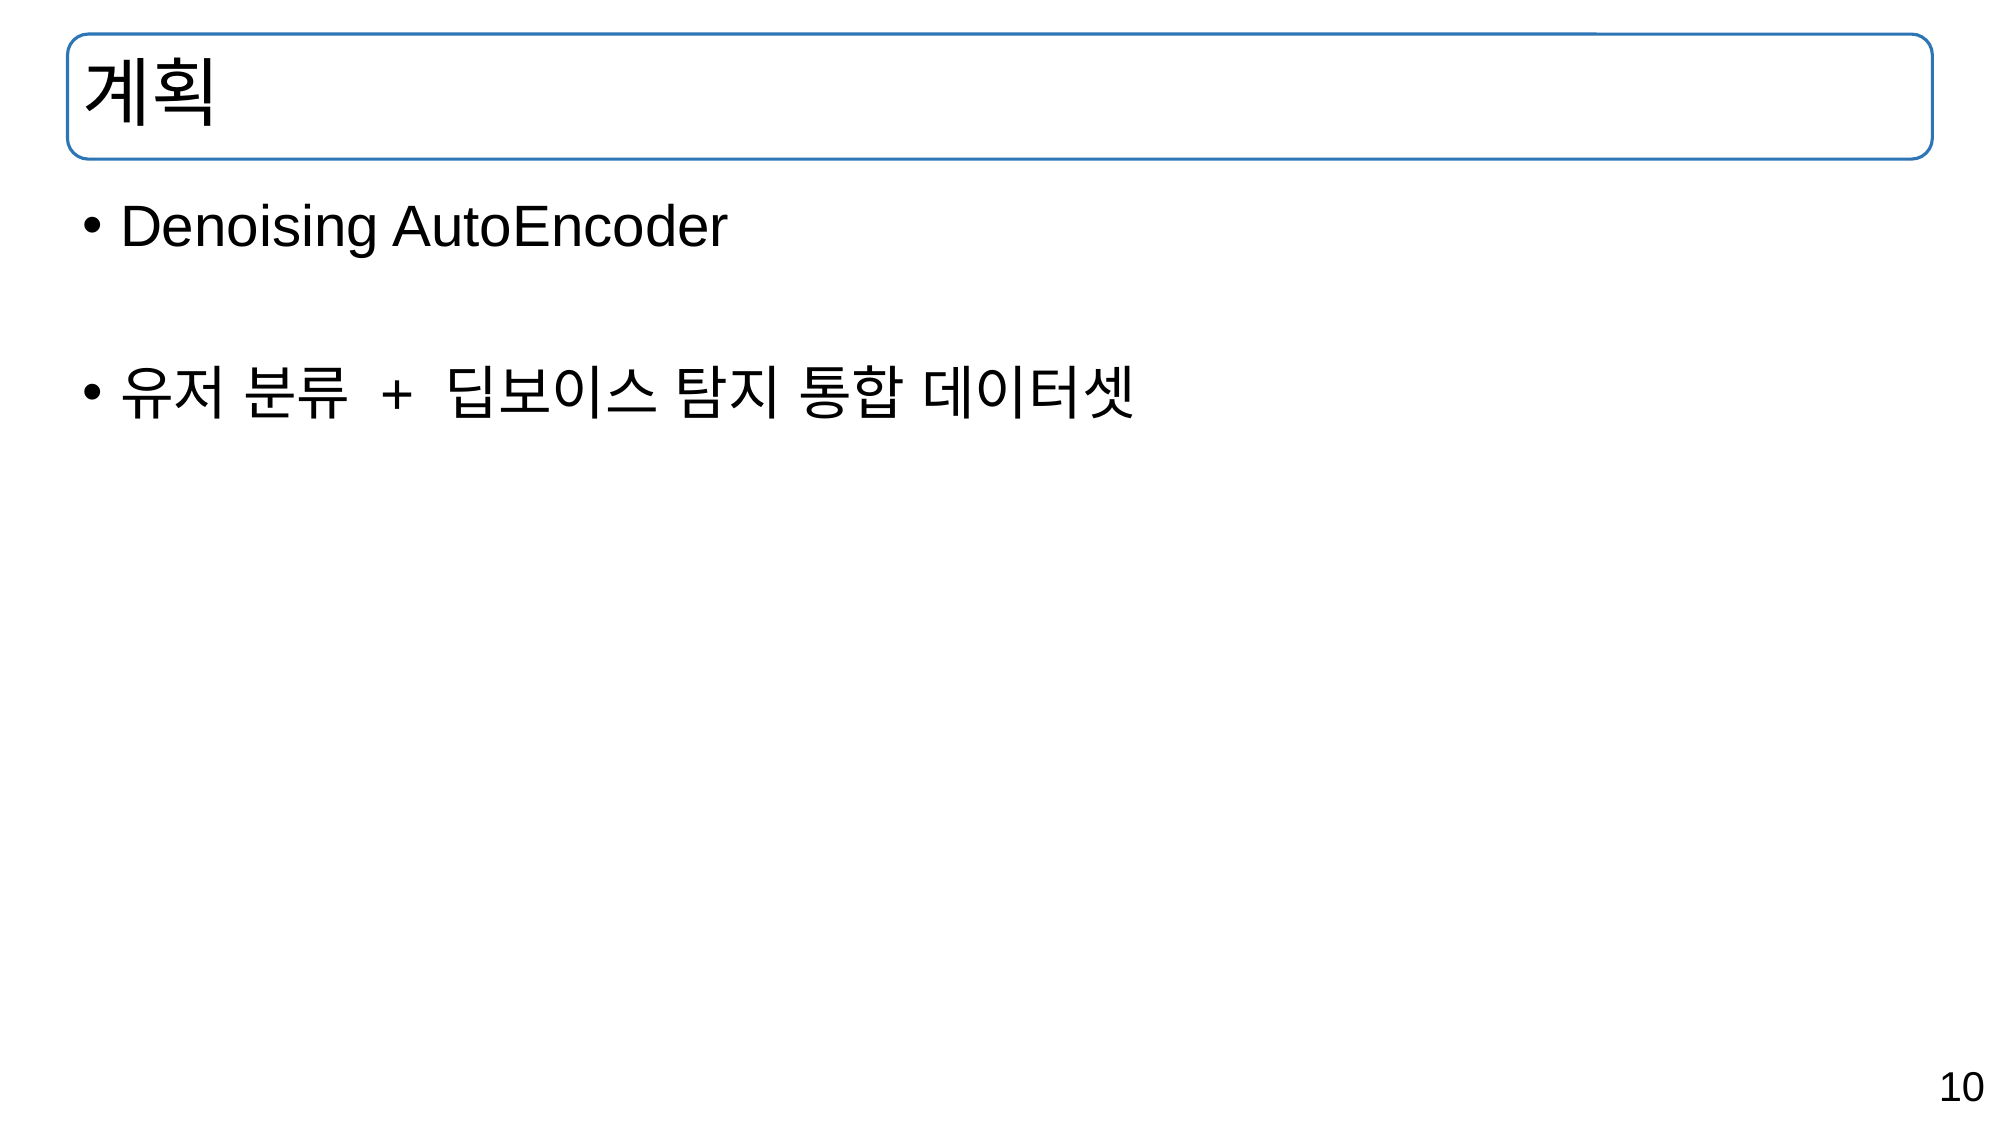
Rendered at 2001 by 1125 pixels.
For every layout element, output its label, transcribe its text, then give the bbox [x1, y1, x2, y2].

title 계획 [67, 34, 1933, 160]
list Denoising AutoEncoder 유저 분류 + 딥보이스 탐지 통합 데이터셋 [67, 189, 1933, 1019]
